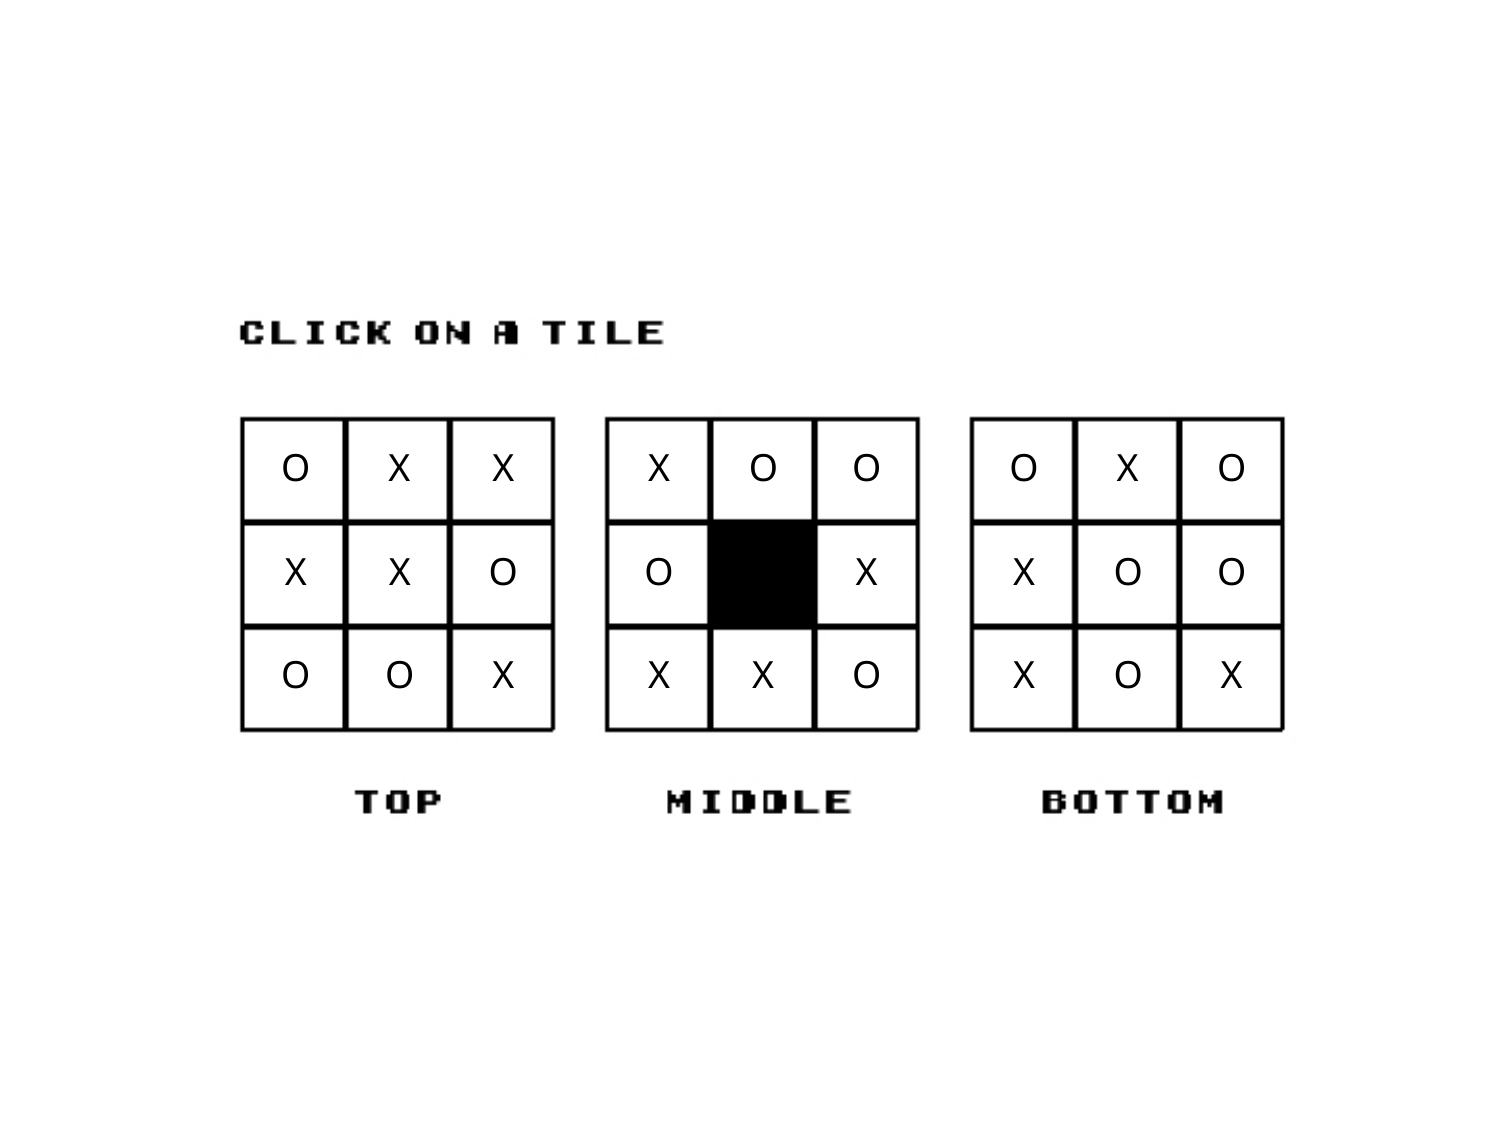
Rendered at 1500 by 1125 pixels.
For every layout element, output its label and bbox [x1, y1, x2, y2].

text_box [144, 159, 1381, 988]
